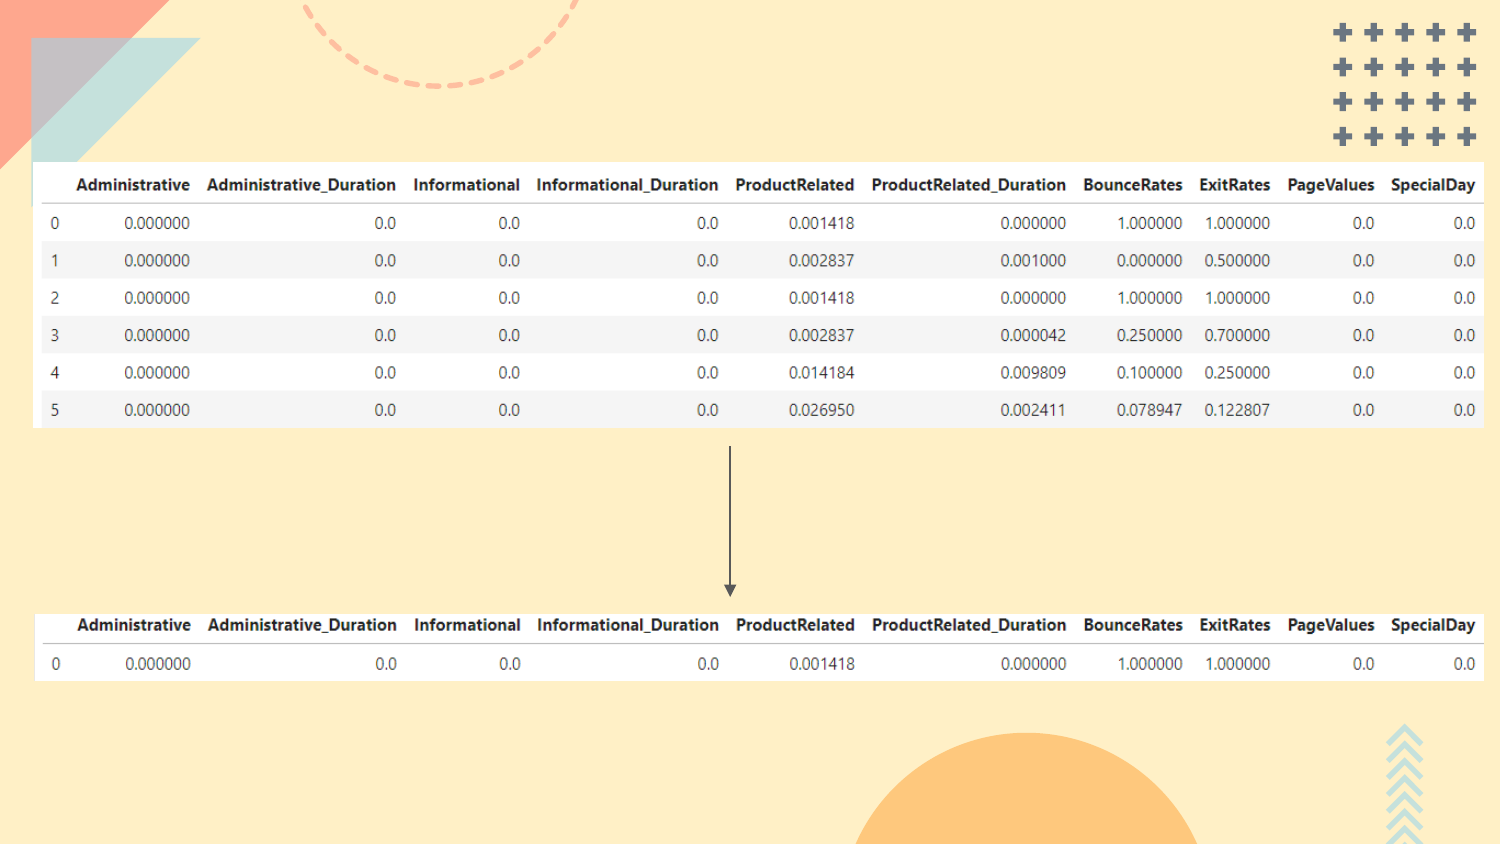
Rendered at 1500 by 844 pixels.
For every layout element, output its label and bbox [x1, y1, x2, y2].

picture [32, 162, 1484, 428]
picture [32, 614, 1484, 681]
